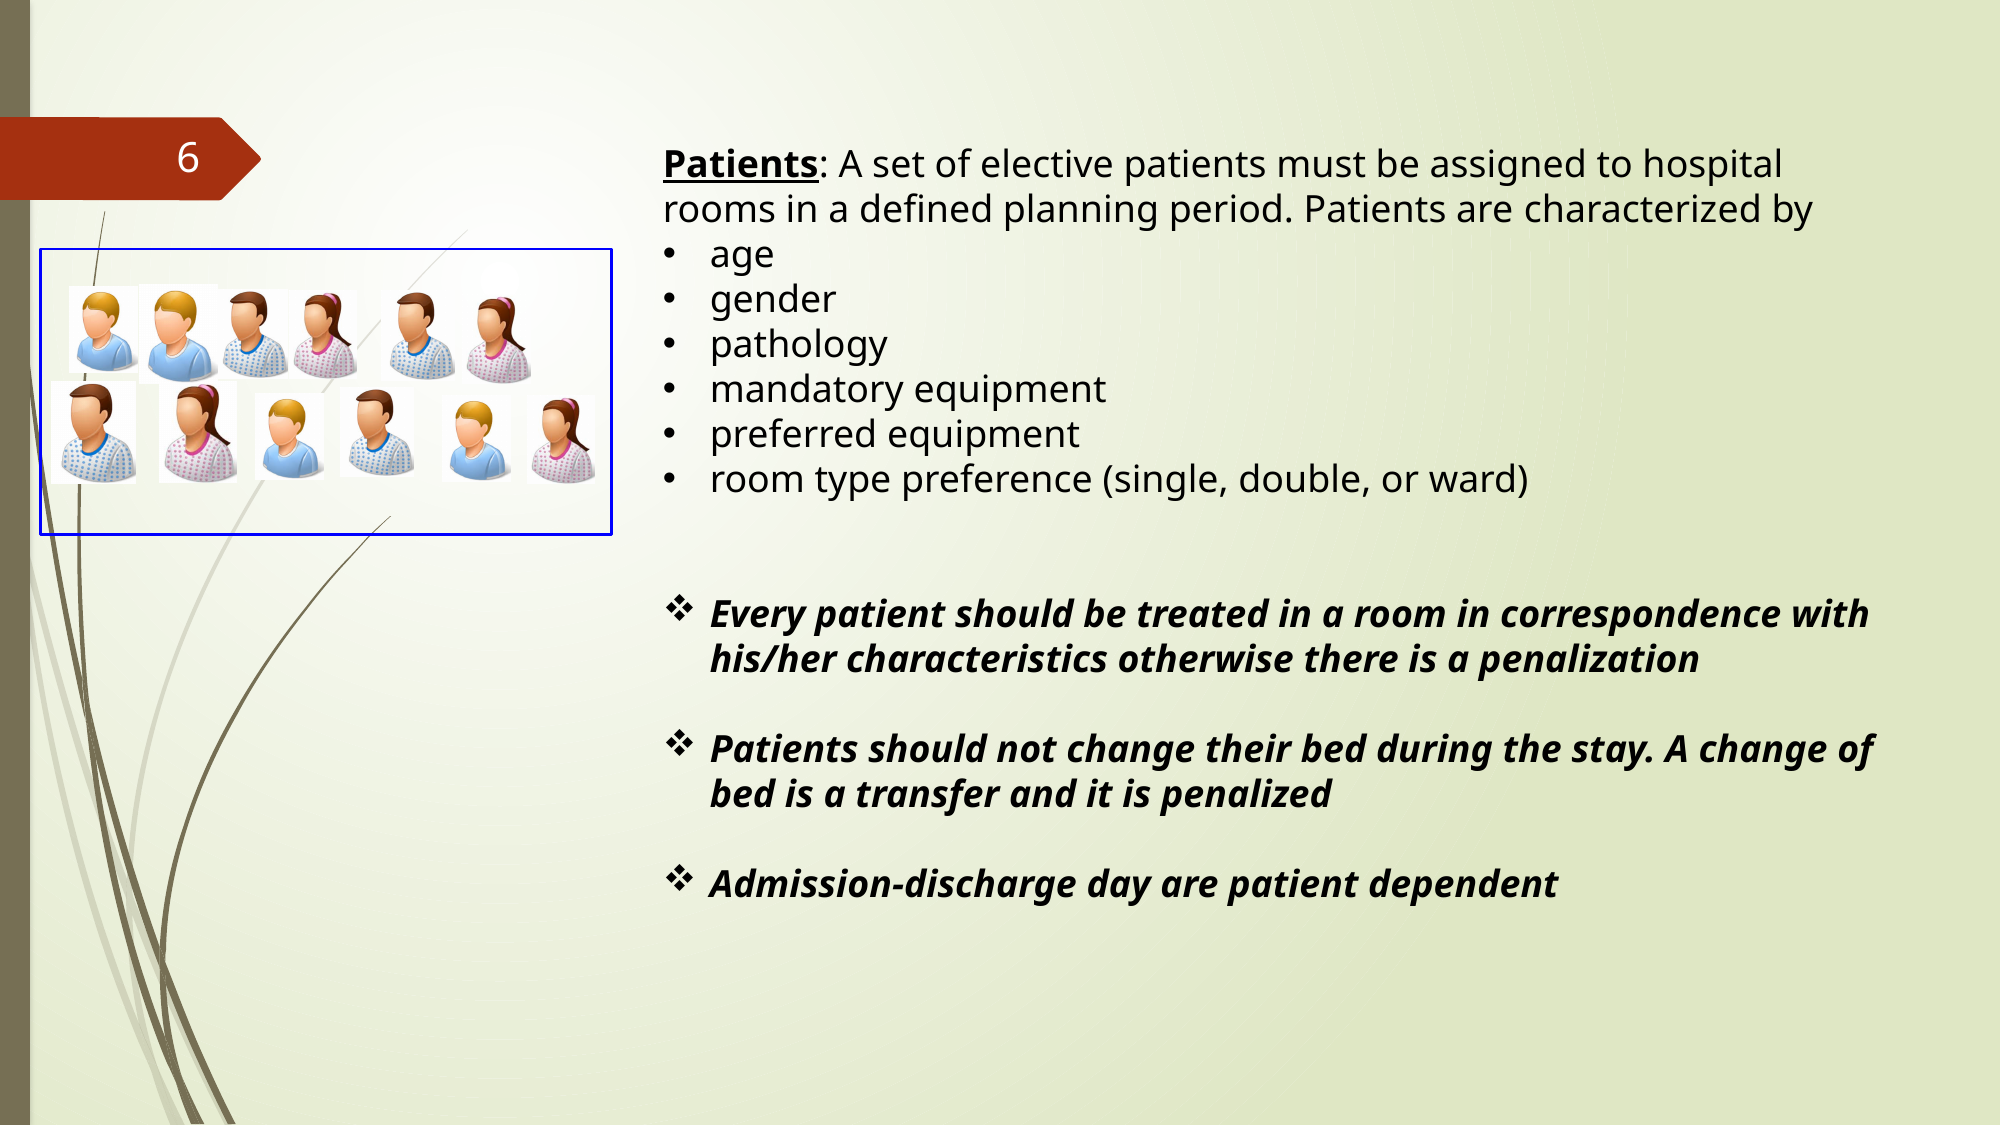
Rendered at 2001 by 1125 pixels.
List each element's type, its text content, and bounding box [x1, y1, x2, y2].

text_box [40, 248, 612, 535]
slide_number 6 [87, 129, 216, 190]
text_box Patients: A set of elective patients must be assigned to hospital rooms in a defined planning period. Patients are characterized by age gender pathology mandatory equipment preferred equipment room type preference (single, double, or ward) Every patient should be treated in a room in correspondence with his/her characteristics otherwise there is a penalization Patients should not change their bed during the stay. A change of bed is a transfer and it is penalized Admission-discharge day are patient dependent [648, 132, 1916, 913]
